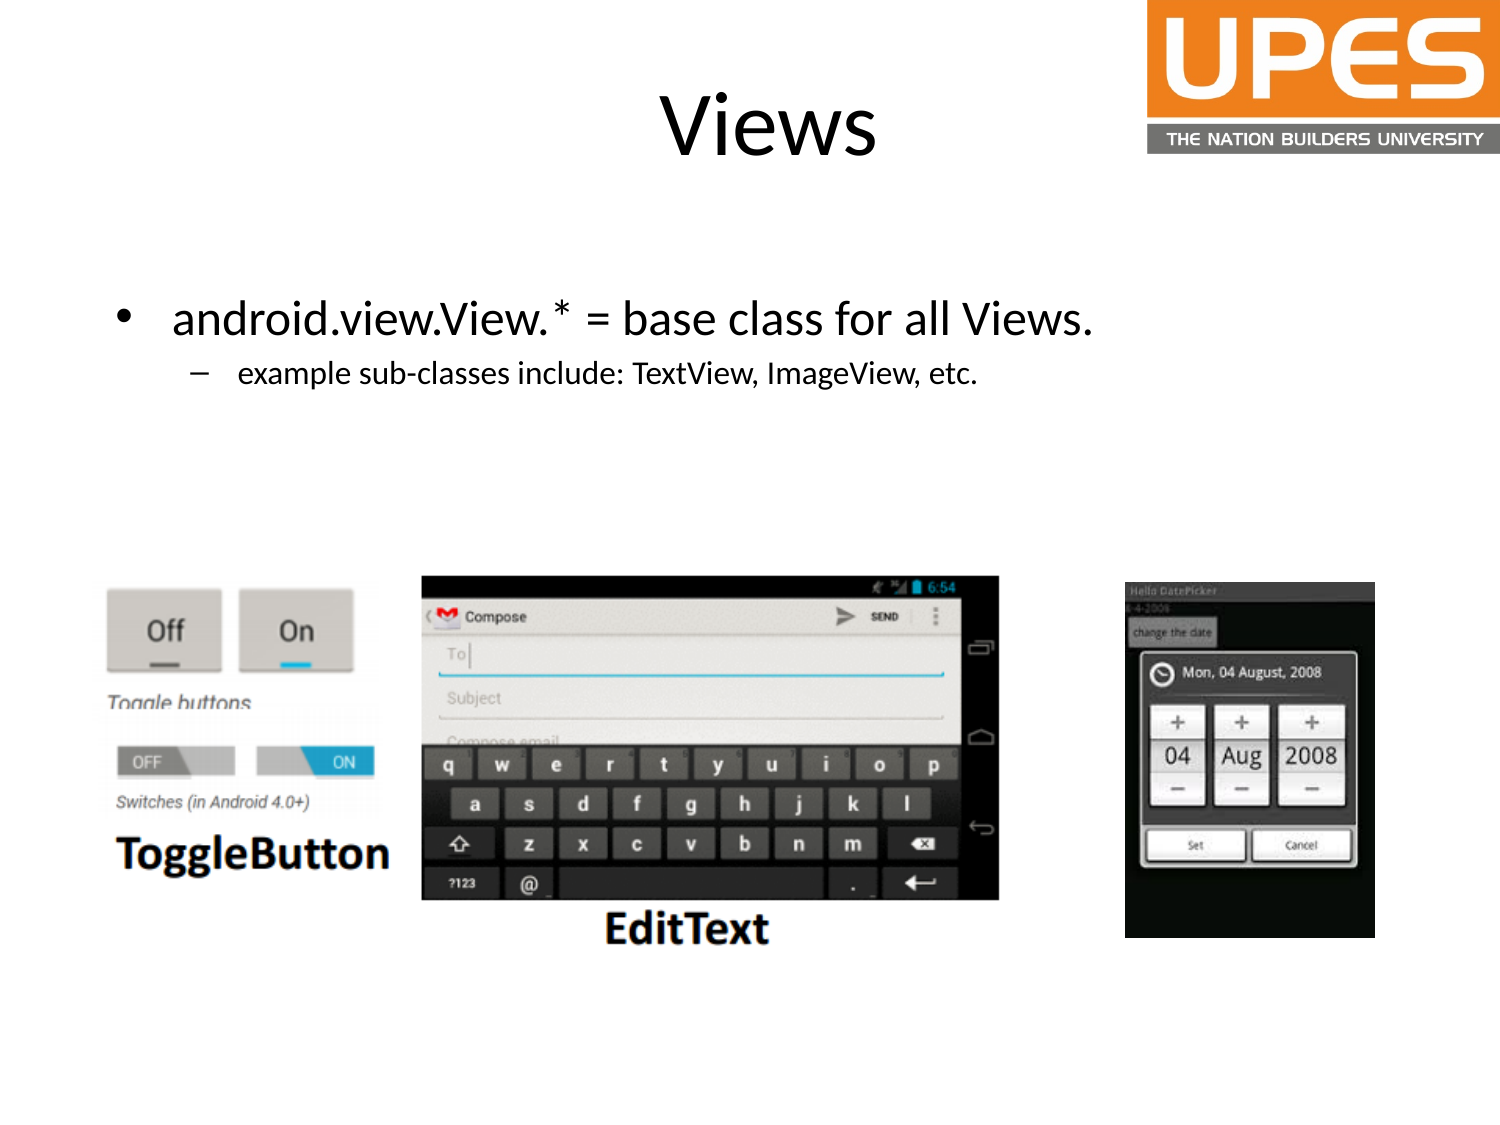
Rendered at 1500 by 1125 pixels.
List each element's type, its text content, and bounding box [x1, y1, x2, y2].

list android.view.View.* = base class for all Views. example sub-classes include: TextView, ImageView, etc. [100, 187, 1438, 925]
title Views [100, 37, 1438, 187]
picture [87, 562, 1040, 985]
picture [1147, 0, 1500, 154]
picture [1124, 582, 1376, 938]
